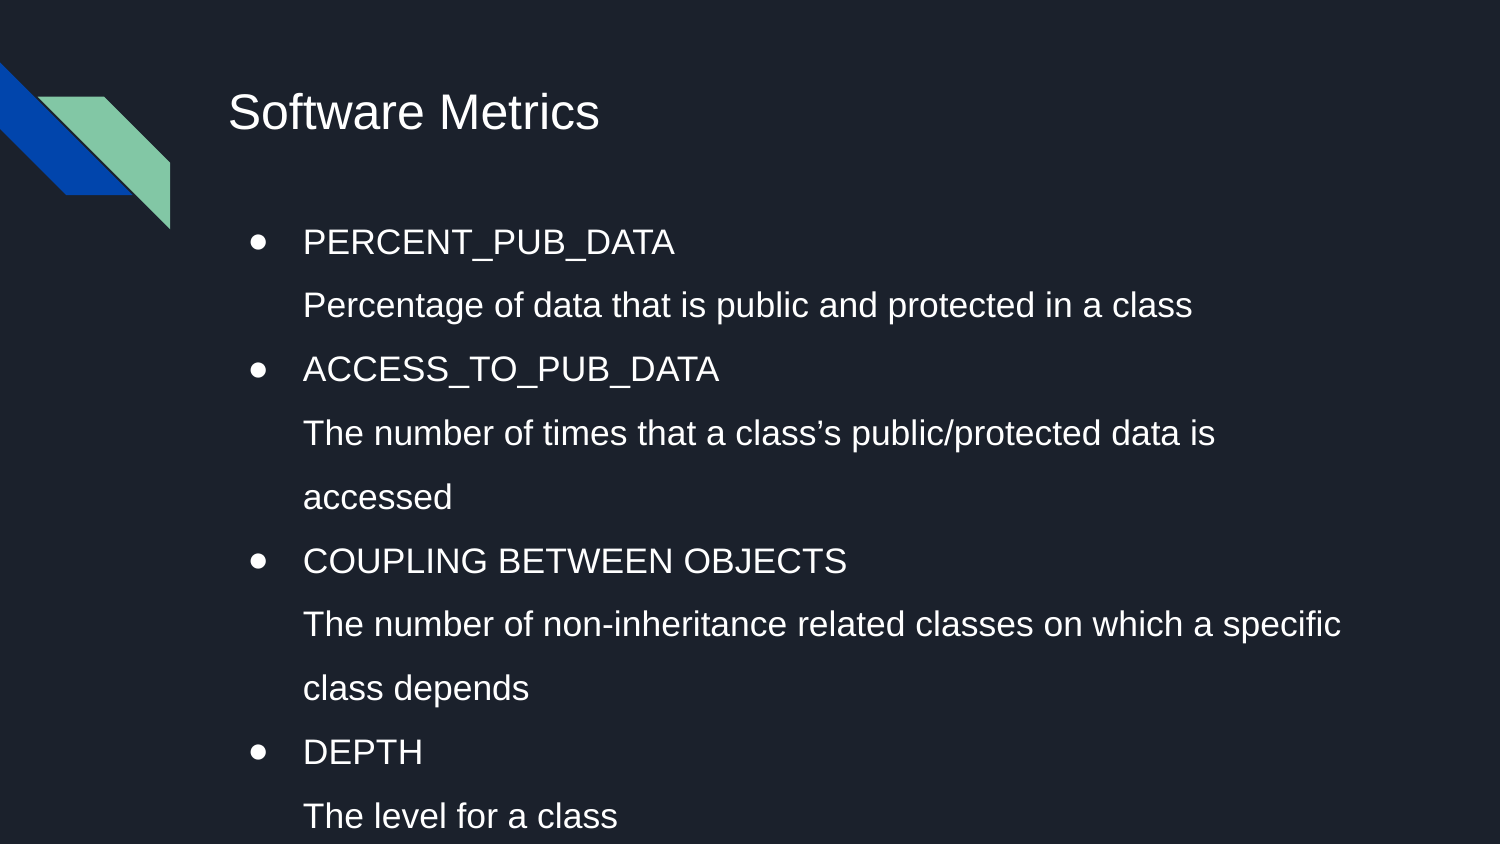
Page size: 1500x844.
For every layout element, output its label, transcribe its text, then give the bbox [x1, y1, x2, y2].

list PERCENT_PUB_DATA Percentage of data that is public and protected in a class ACCESS_TO_PUB_DATA The number of times that a class’s public/protected data is accessed COUPLING BETWEEN OBJECTS The number of non-inheritance related classes on which a specific class depends DEPTH The level for a class [212, 182, 1368, 794]
title Software Metrics [212, 64, 1368, 182]
